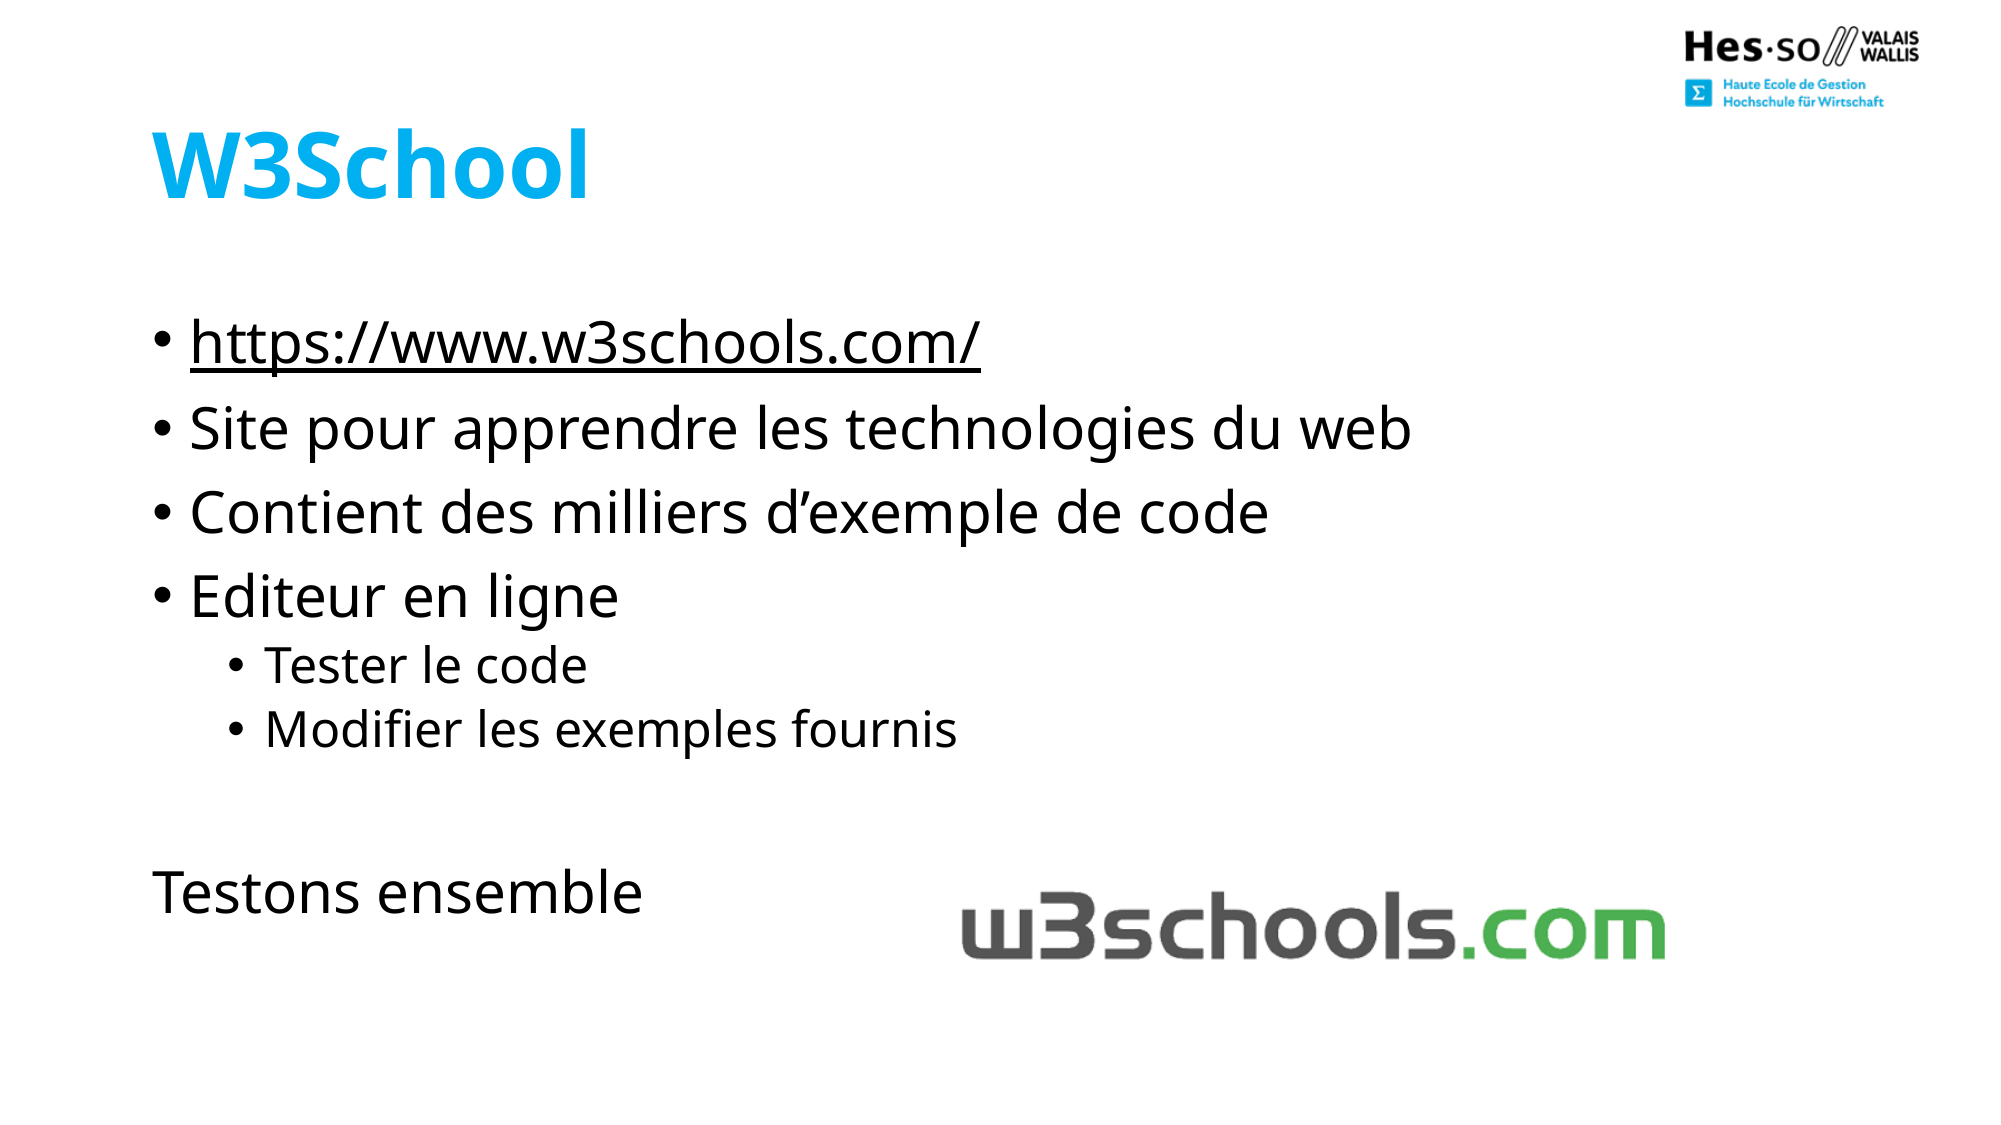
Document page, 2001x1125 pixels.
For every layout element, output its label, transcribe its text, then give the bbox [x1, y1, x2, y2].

list https://www.w3schools.com/ Site pour apprendre les technologies du web Contient des milliers d’exemple de code Editeur en ligne Tester le code Modifier les exemples fournis Testons ensemble [137, 299, 1863, 1014]
picture [1685, 26, 1919, 107]
picture [952, 872, 1675, 984]
title W3School [137, 59, 1863, 278]
